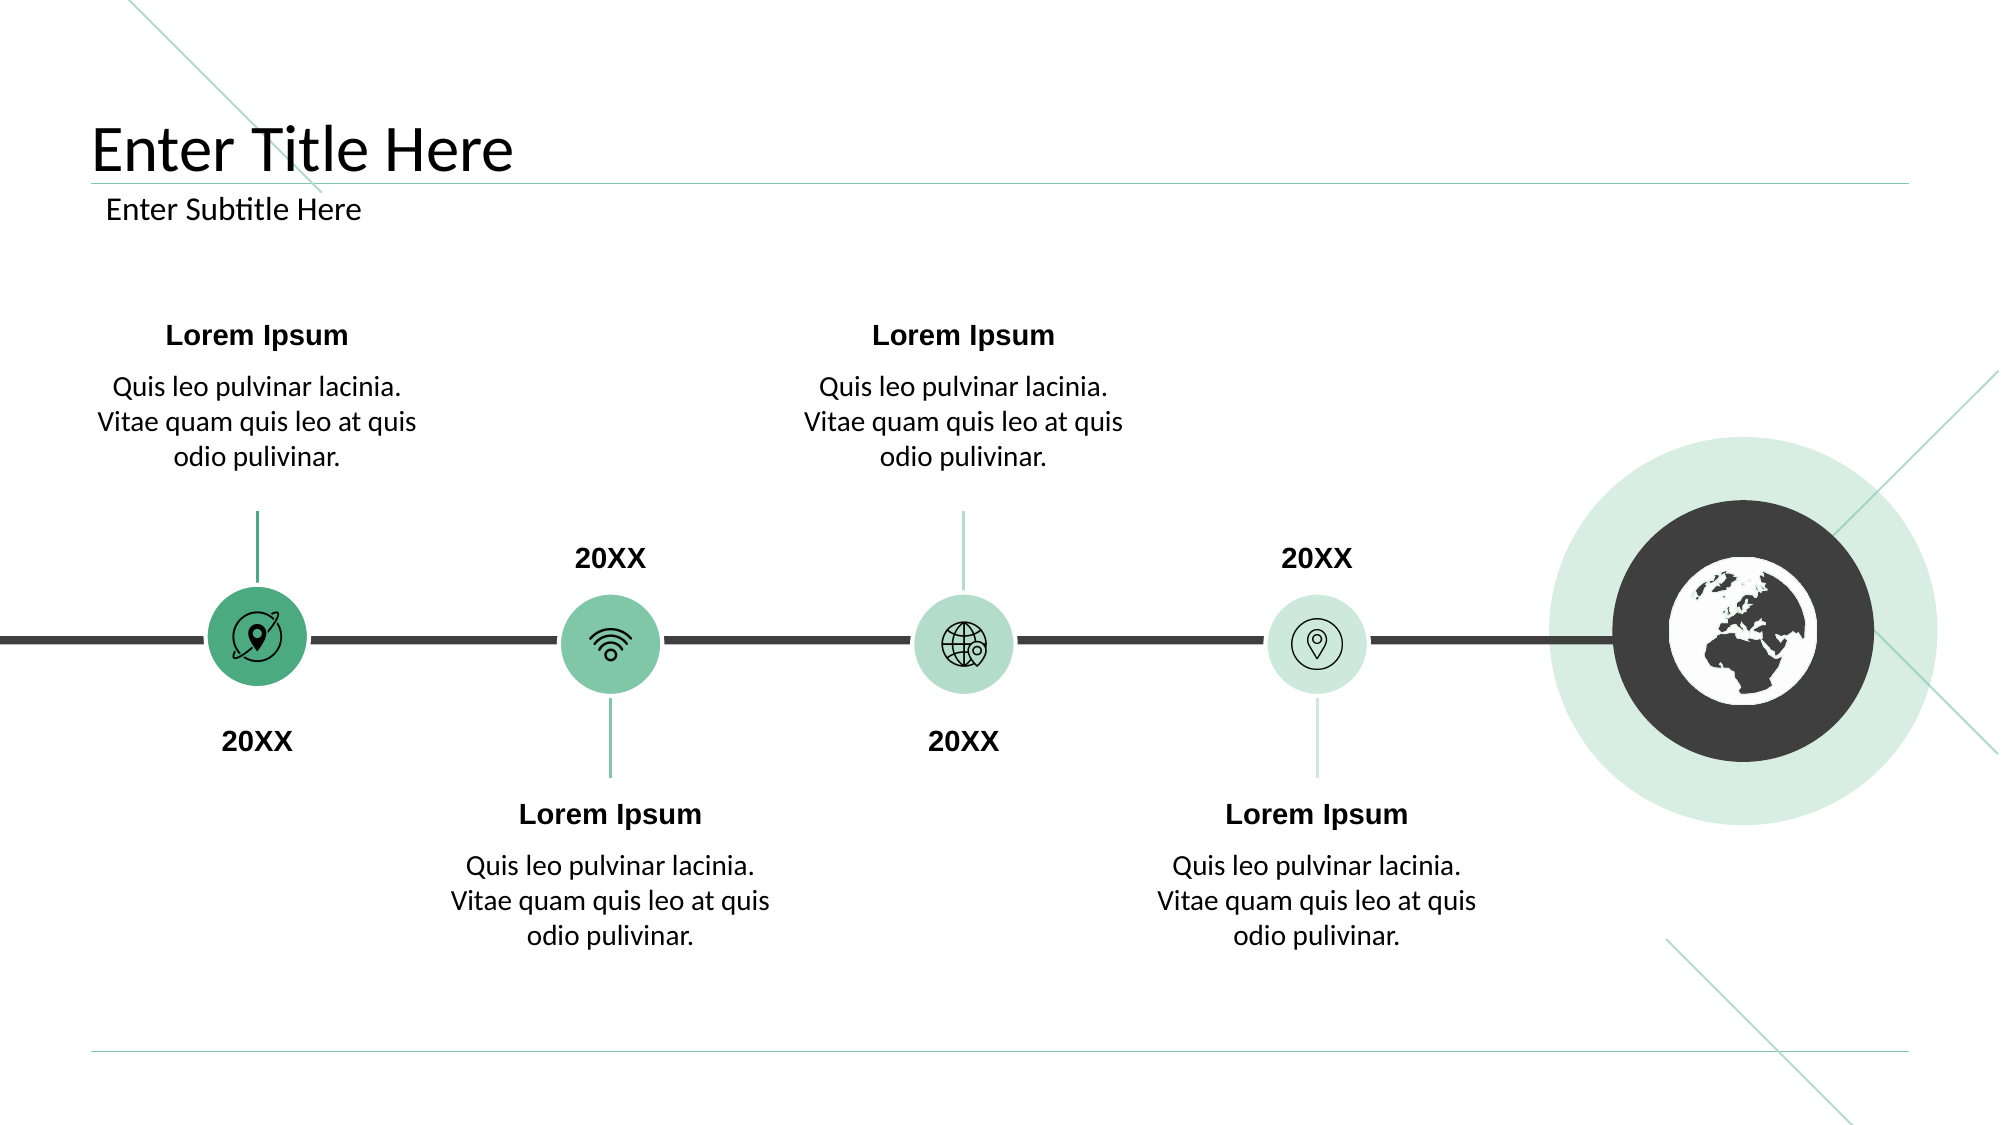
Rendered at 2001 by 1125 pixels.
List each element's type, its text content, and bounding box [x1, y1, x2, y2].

text_box [1548, 435, 1939, 827]
text_box [310, 635, 558, 646]
text_box [911, 591, 1017, 697]
text_box [204, 583, 311, 690]
text_box Quis leo pulvinar lacinia. Vitae quam quis leo at quis odio pulivinar. [1140, 846, 1494, 952]
text_box [1611, 499, 1876, 763]
title Enter Title Here [91, 65, 1909, 186]
text_box [0, 635, 205, 646]
text_box Quis leo pulvinar lacinia. Vitae quam quis leo at quis odio pulivinar. [434, 846, 787, 952]
text_box Lorem Ipsum [1225, 795, 1409, 831]
text_box 20XX [1281, 539, 1353, 575]
text_box [557, 591, 664, 697]
text_box Quis leo pulvinar lacinia. Vitae quam quis leo at quis odio pulivinar. [787, 366, 1141, 472]
text_box [663, 635, 911, 646]
text_box [1370, 635, 1612, 646]
picture [584, 618, 637, 670]
picture [231, 610, 283, 663]
text_box 20XX [928, 722, 1000, 758]
text_box [1016, 635, 1265, 646]
list Enter Subtitle Here [91, 186, 1909, 236]
text_box 20XX [221, 722, 294, 758]
picture [1669, 557, 1817, 705]
text_box Lorem Ipsum [165, 316, 350, 352]
text_box 20XX [574, 539, 647, 575]
picture [1291, 618, 1343, 670]
text_box [1264, 591, 1370, 697]
picture [938, 618, 990, 670]
text_box Quis leo pulvinar lacinia. Vitae quam quis leo at quis odio pulivinar. [80, 366, 434, 472]
text_box Lorem Ipsum [518, 795, 703, 831]
text_box Lorem Ipsum [872, 316, 1056, 352]
